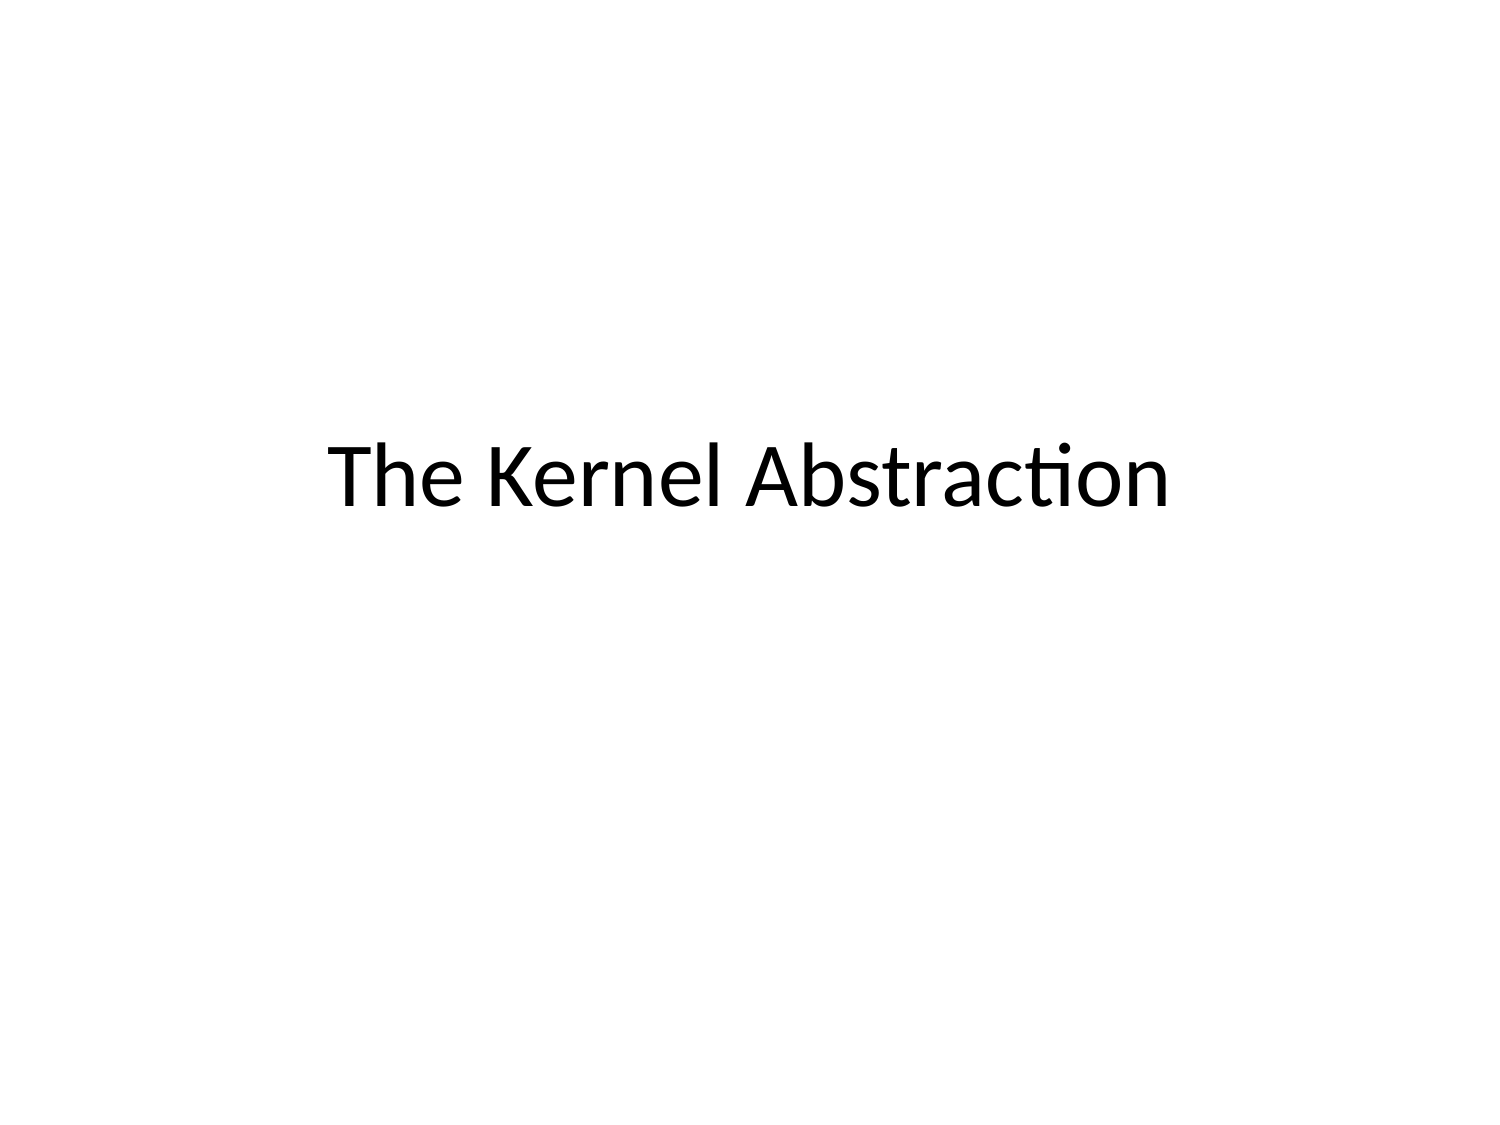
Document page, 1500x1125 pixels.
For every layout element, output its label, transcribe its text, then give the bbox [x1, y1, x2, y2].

title The Kernel Abstraction [112, 349, 1388, 591]
